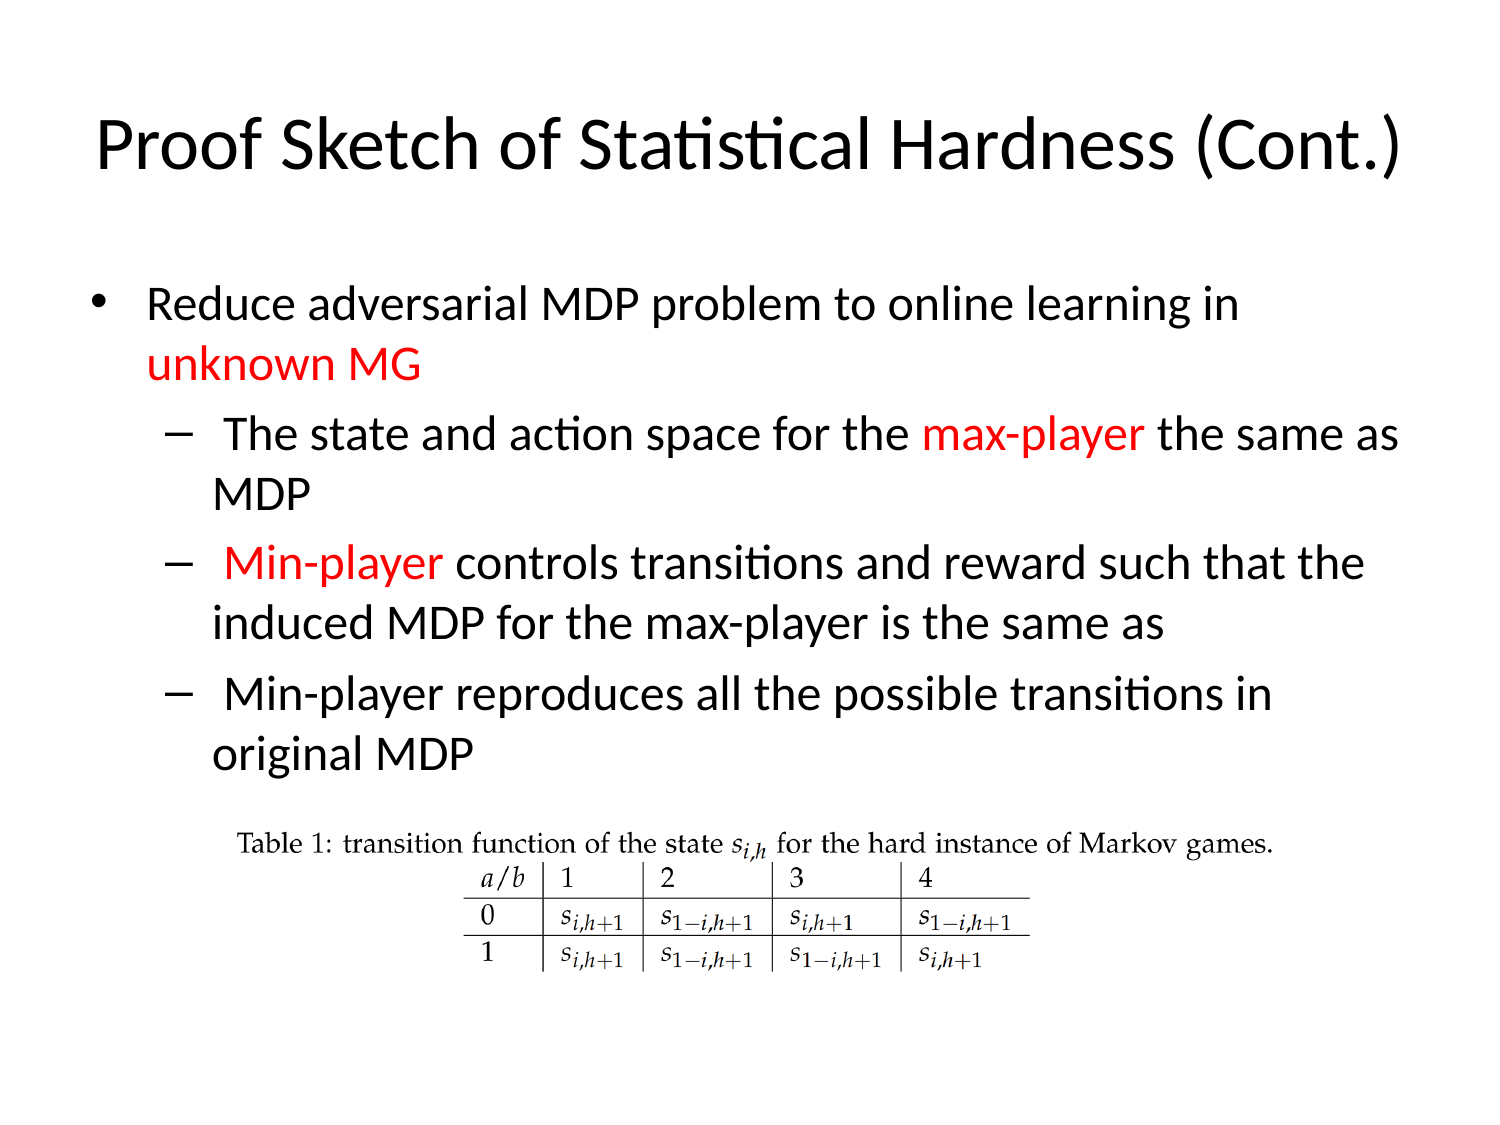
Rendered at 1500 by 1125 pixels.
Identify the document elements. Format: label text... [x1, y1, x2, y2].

picture [212, 811, 1311, 996]
title Proof Sketch of Statistical Hardness (Cont.) [75, 45, 1425, 233]
